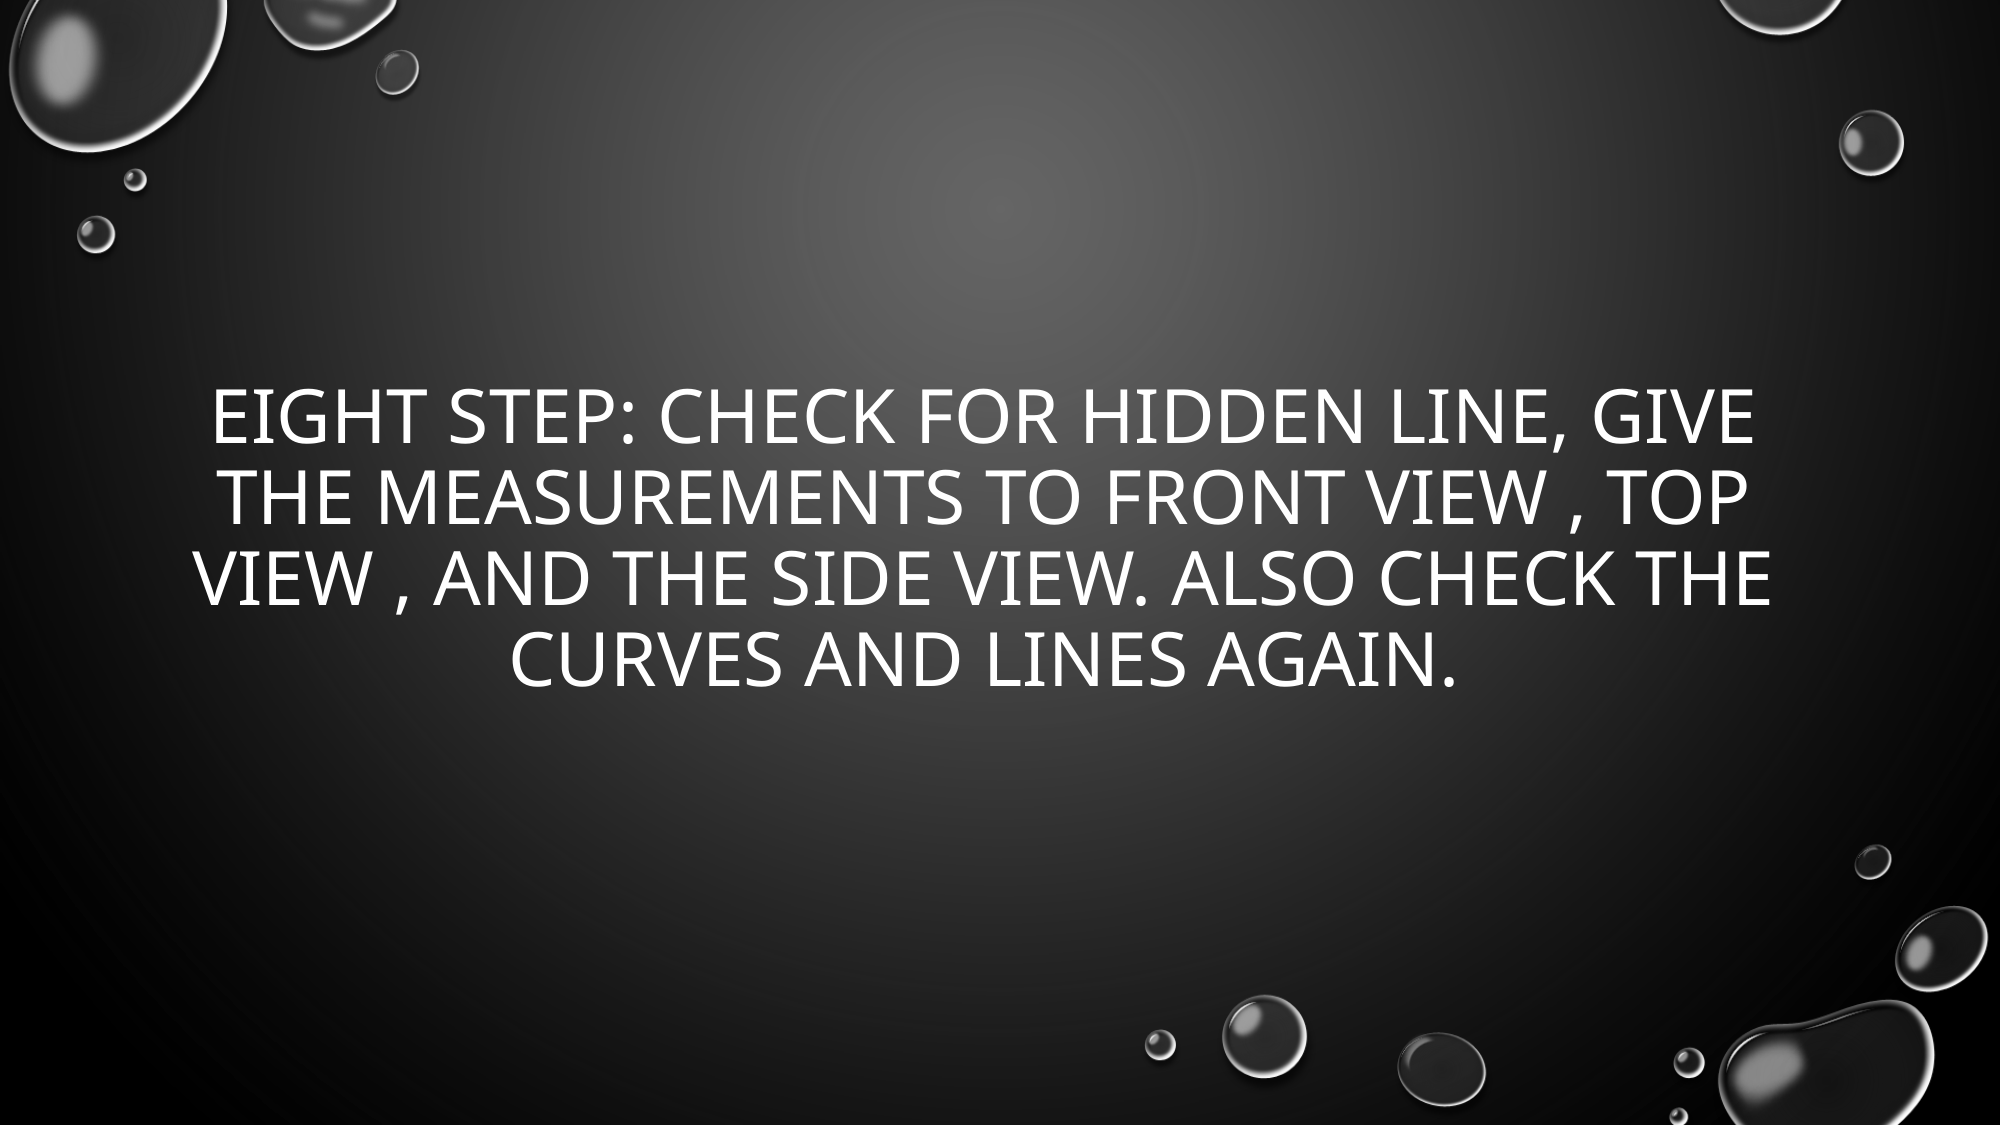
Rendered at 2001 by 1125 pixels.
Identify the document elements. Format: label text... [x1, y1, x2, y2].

picture [0, 0, 2000, 1125]
title Eight step: check for hidden line, give the measurements to front view , top view , and the side view. Also check the curves and lines again. [149, 101, 1819, 980]
